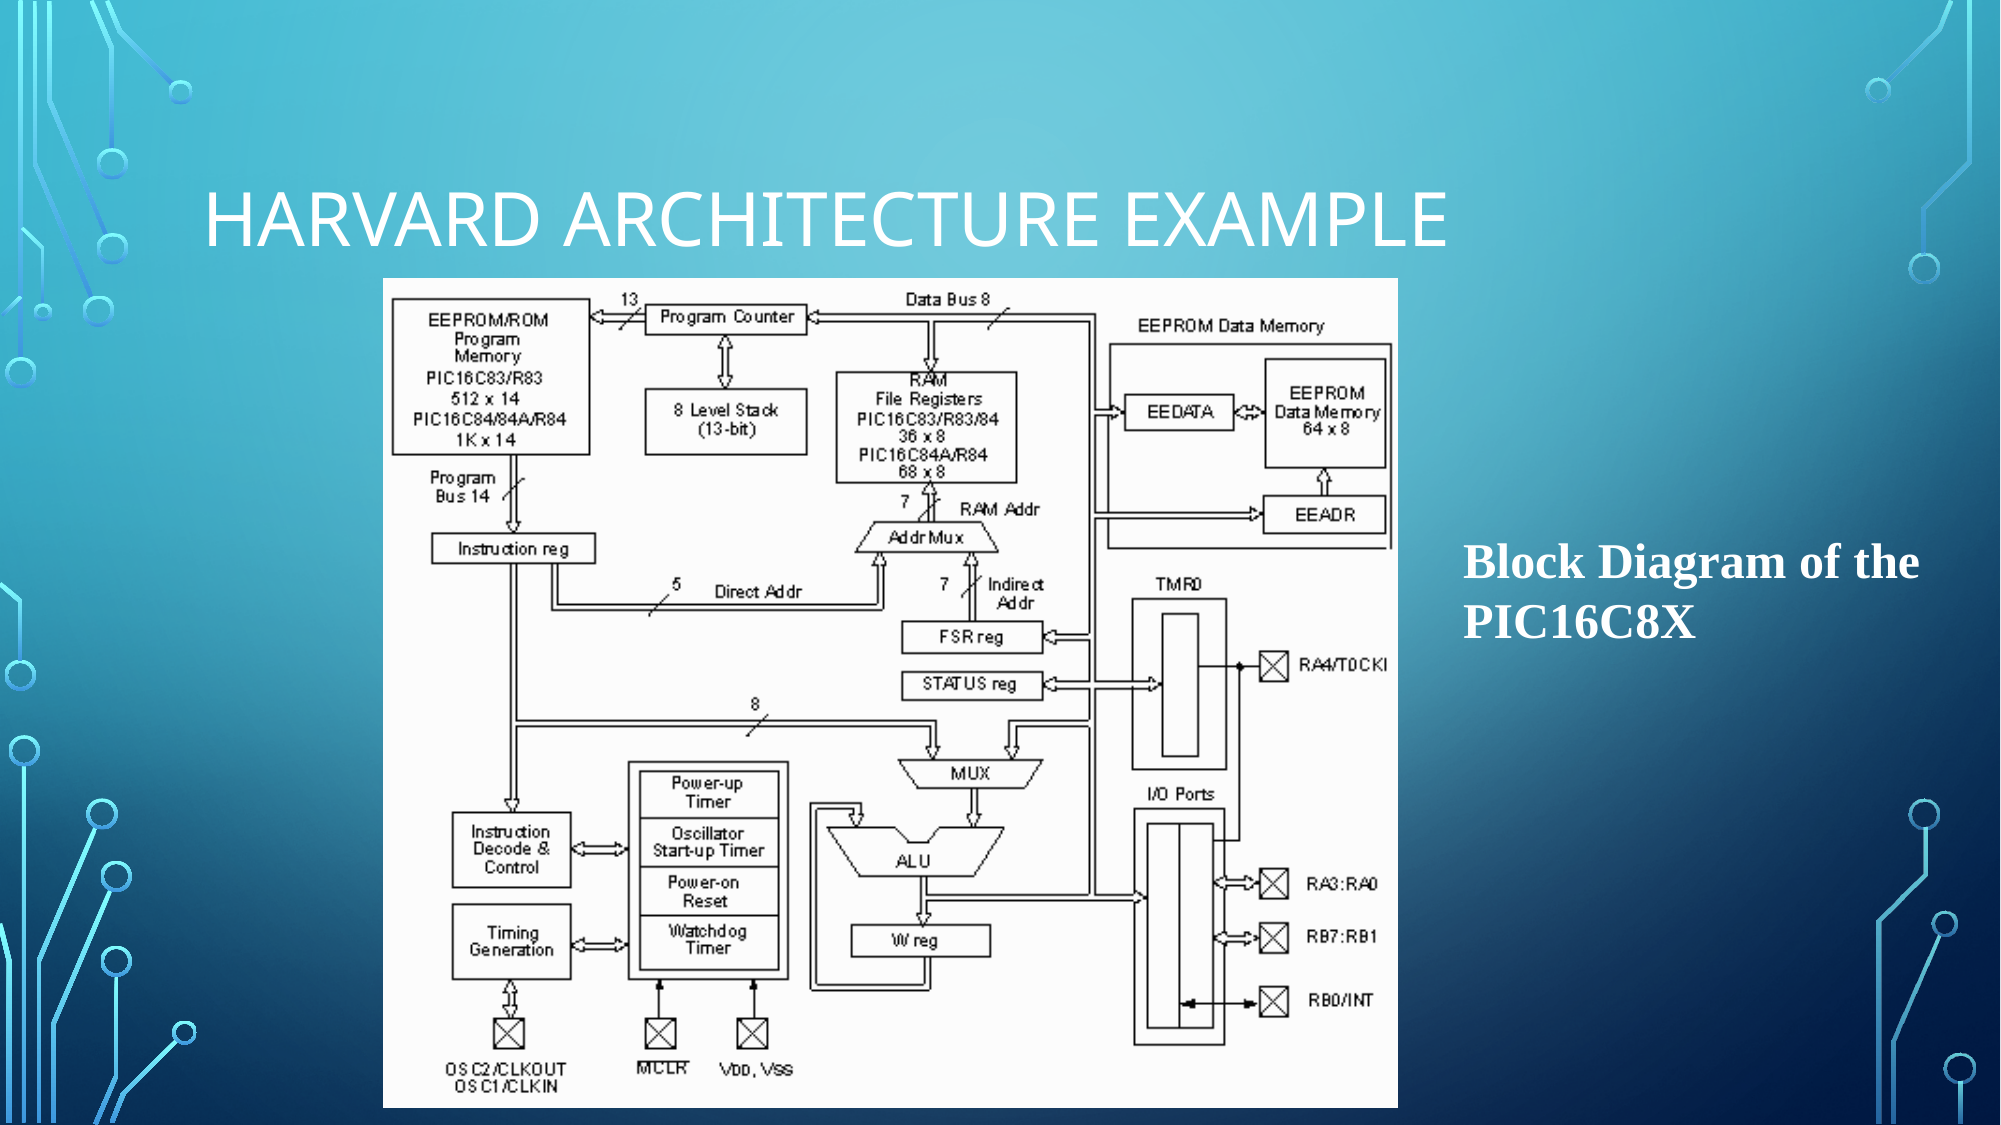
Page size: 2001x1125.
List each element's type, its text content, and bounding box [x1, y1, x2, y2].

title Harvard Architecture Example [187, 101, 1813, 344]
text_box Block Diagram of the PIC16C8X [1448, 521, 2000, 656]
picture [383, 278, 1399, 1108]
